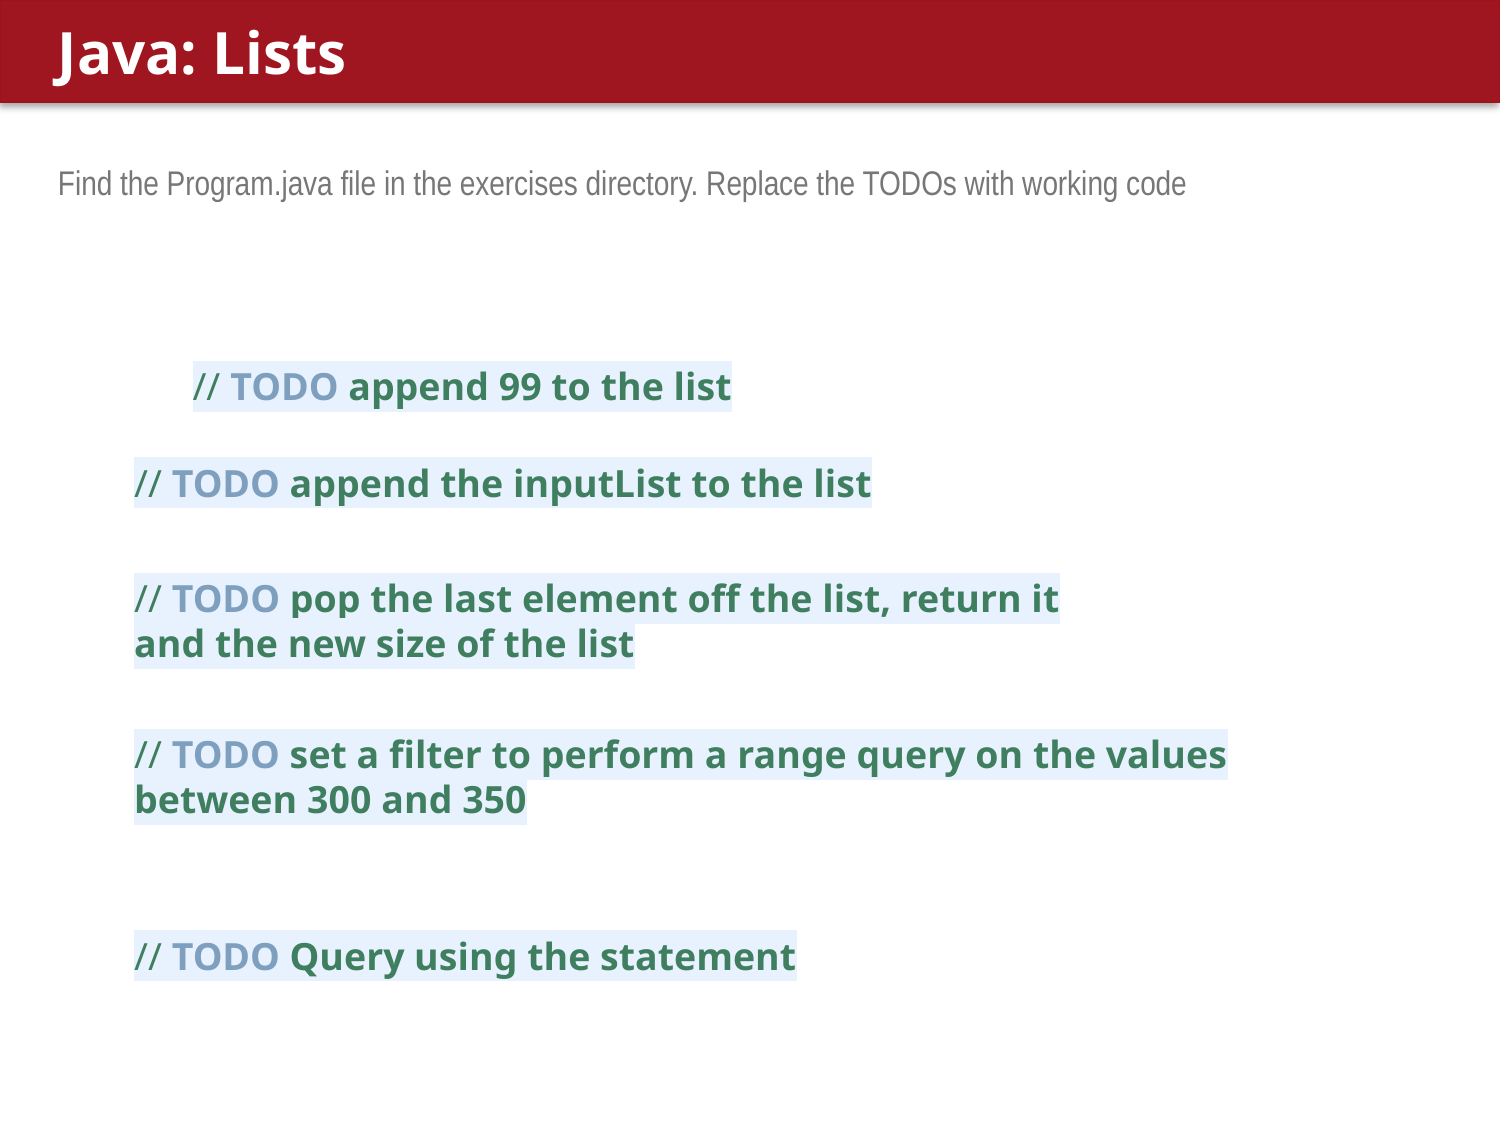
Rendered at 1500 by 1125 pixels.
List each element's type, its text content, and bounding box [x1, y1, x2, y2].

title Java: Lists [43, 4, 1428, 100]
text_box // TODO pop the last element off the list, return it and the new size of the list [119, 567, 1128, 673]
text_box // TODO append 99 to the list [177, 355, 747, 416]
list Find the Program.java file in the exercises directory. Replace the TODOs with working code [43, 154, 1388, 301]
text_box // TODO Query using the statement [119, 925, 1296, 986]
text_box // TODO set a filter to perform a range query on the values between 300 and 350 [119, 724, 1246, 829]
text_box // TODO append the inputList to the list [119, 452, 1067, 512]
